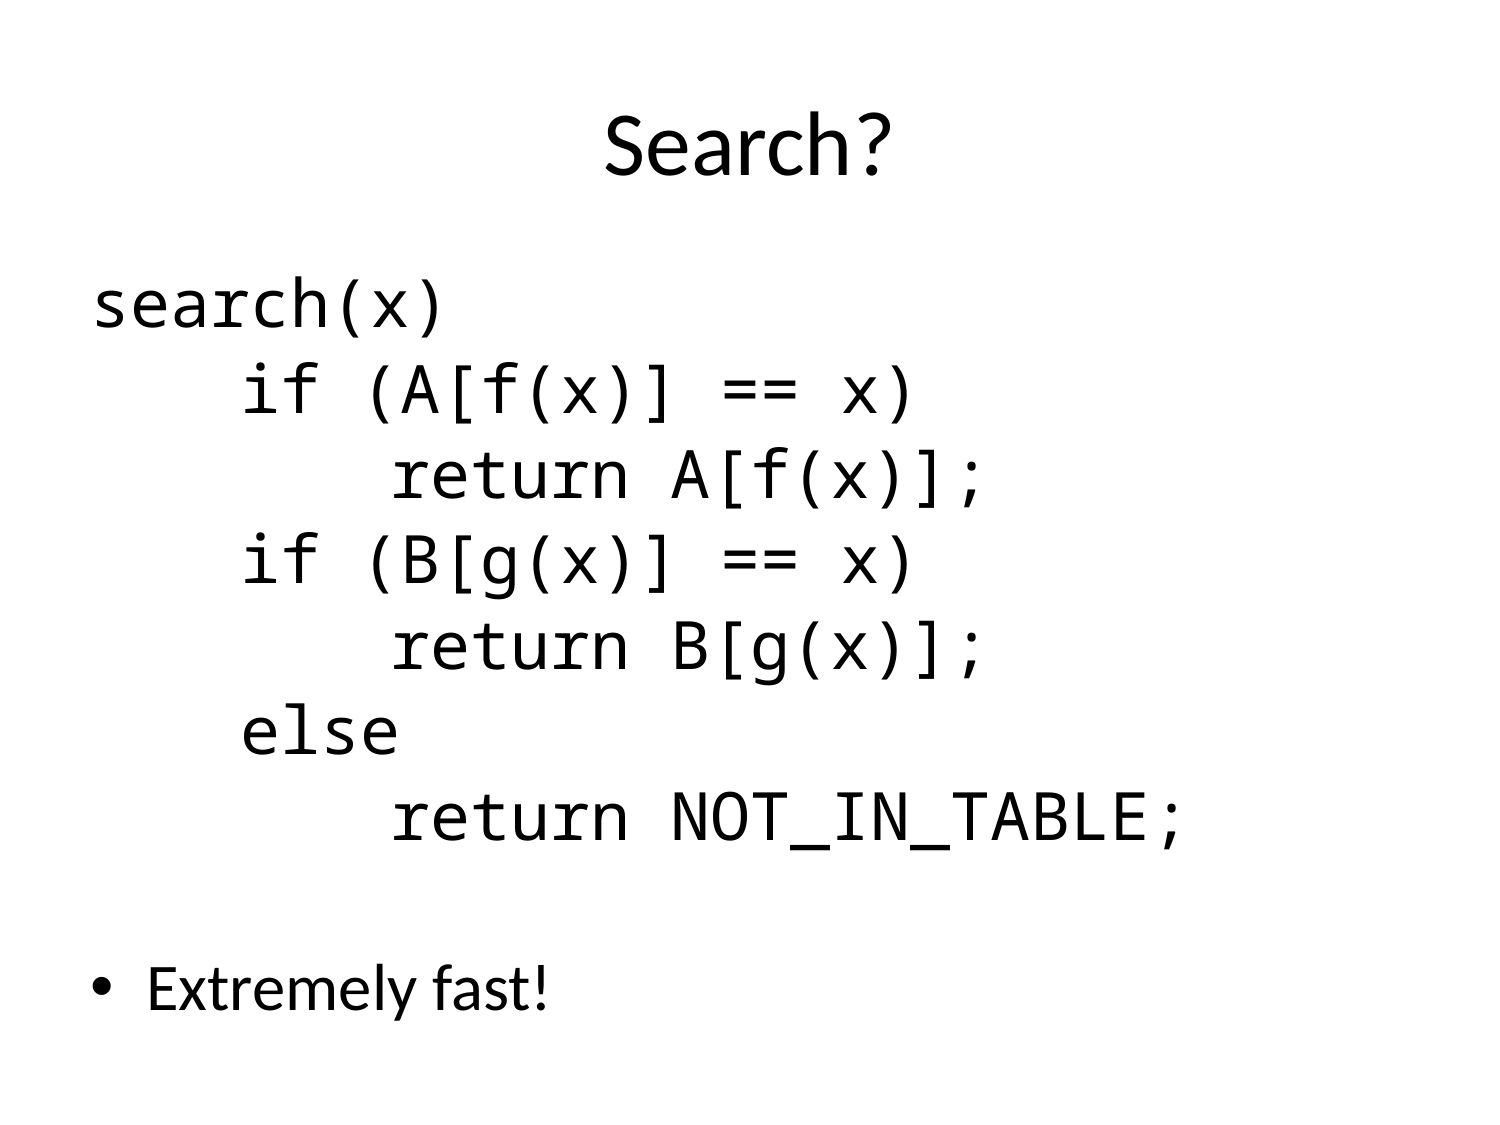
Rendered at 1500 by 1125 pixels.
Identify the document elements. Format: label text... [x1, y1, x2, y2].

list search(x) if (A[f(x)] == x) return A[f(x)]; if (B[g(x)] == x) return B[g(x)]; else return NOT_IN_TABLE; Extremely fast! [75, 262, 1425, 1088]
title Search? [75, 45, 1425, 233]
